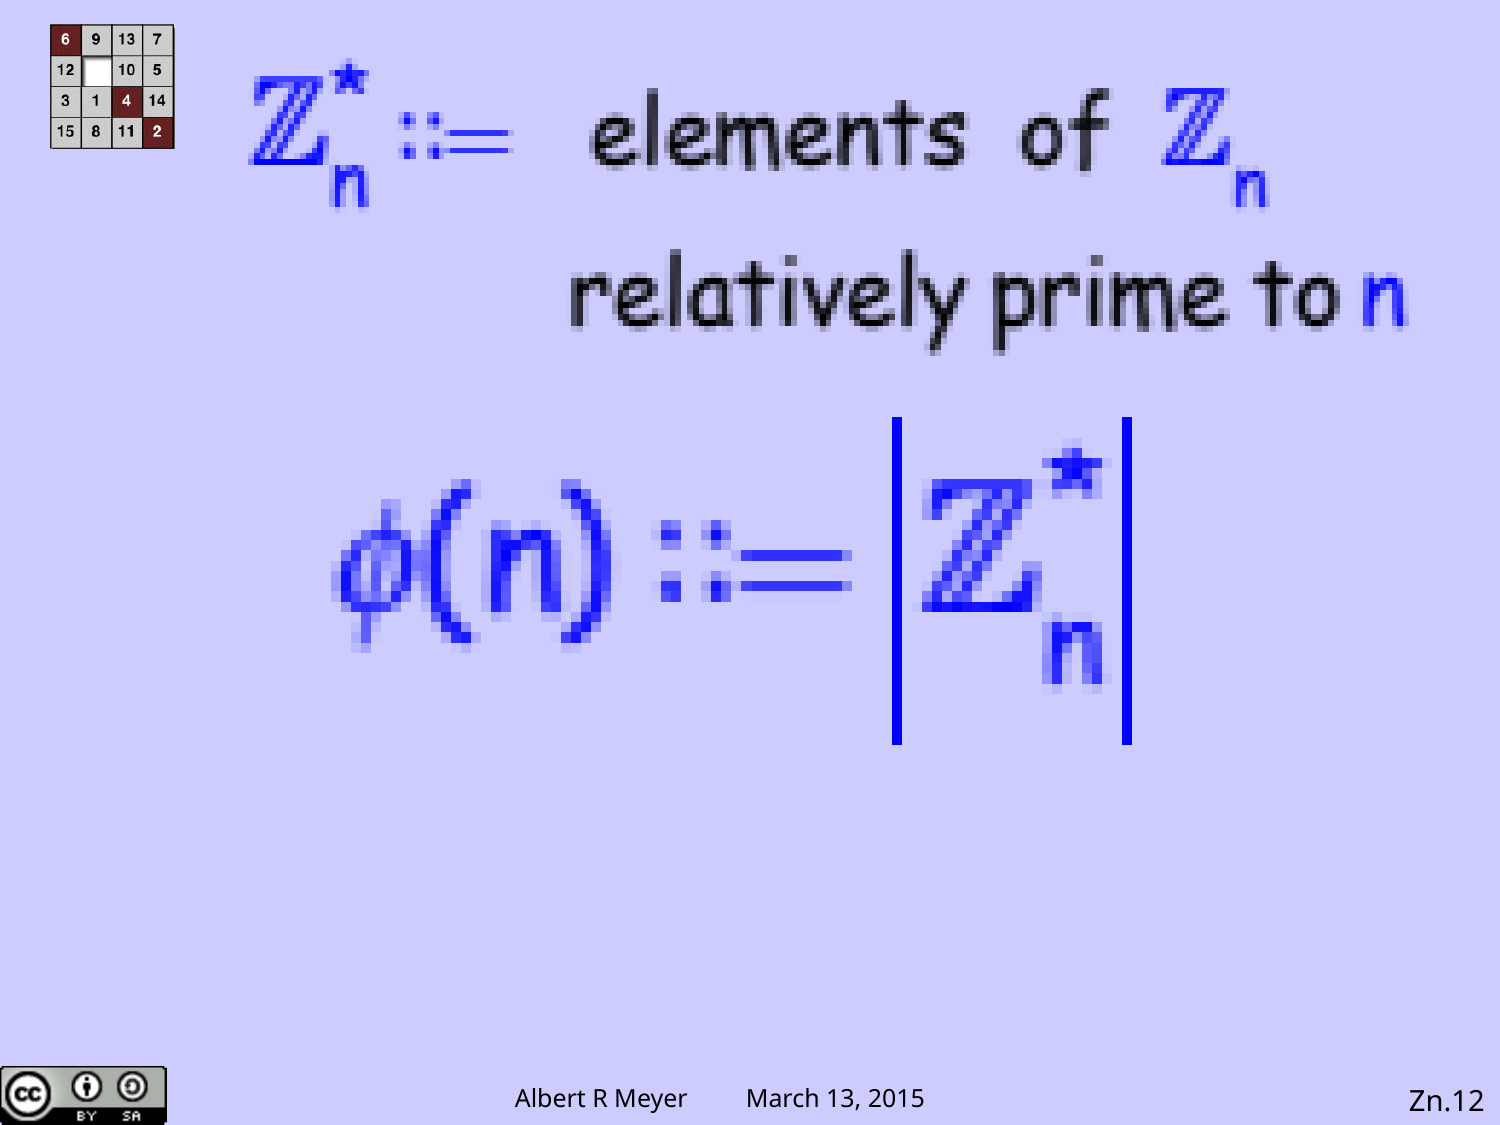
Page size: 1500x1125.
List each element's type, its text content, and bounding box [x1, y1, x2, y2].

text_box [237, 41, 1416, 363]
slide_number Zn.12 [1062, 1074, 1500, 1125]
picture [0, 1066, 167, 1125]
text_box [320, 387, 1163, 756]
picture [50, 24, 175, 149]
